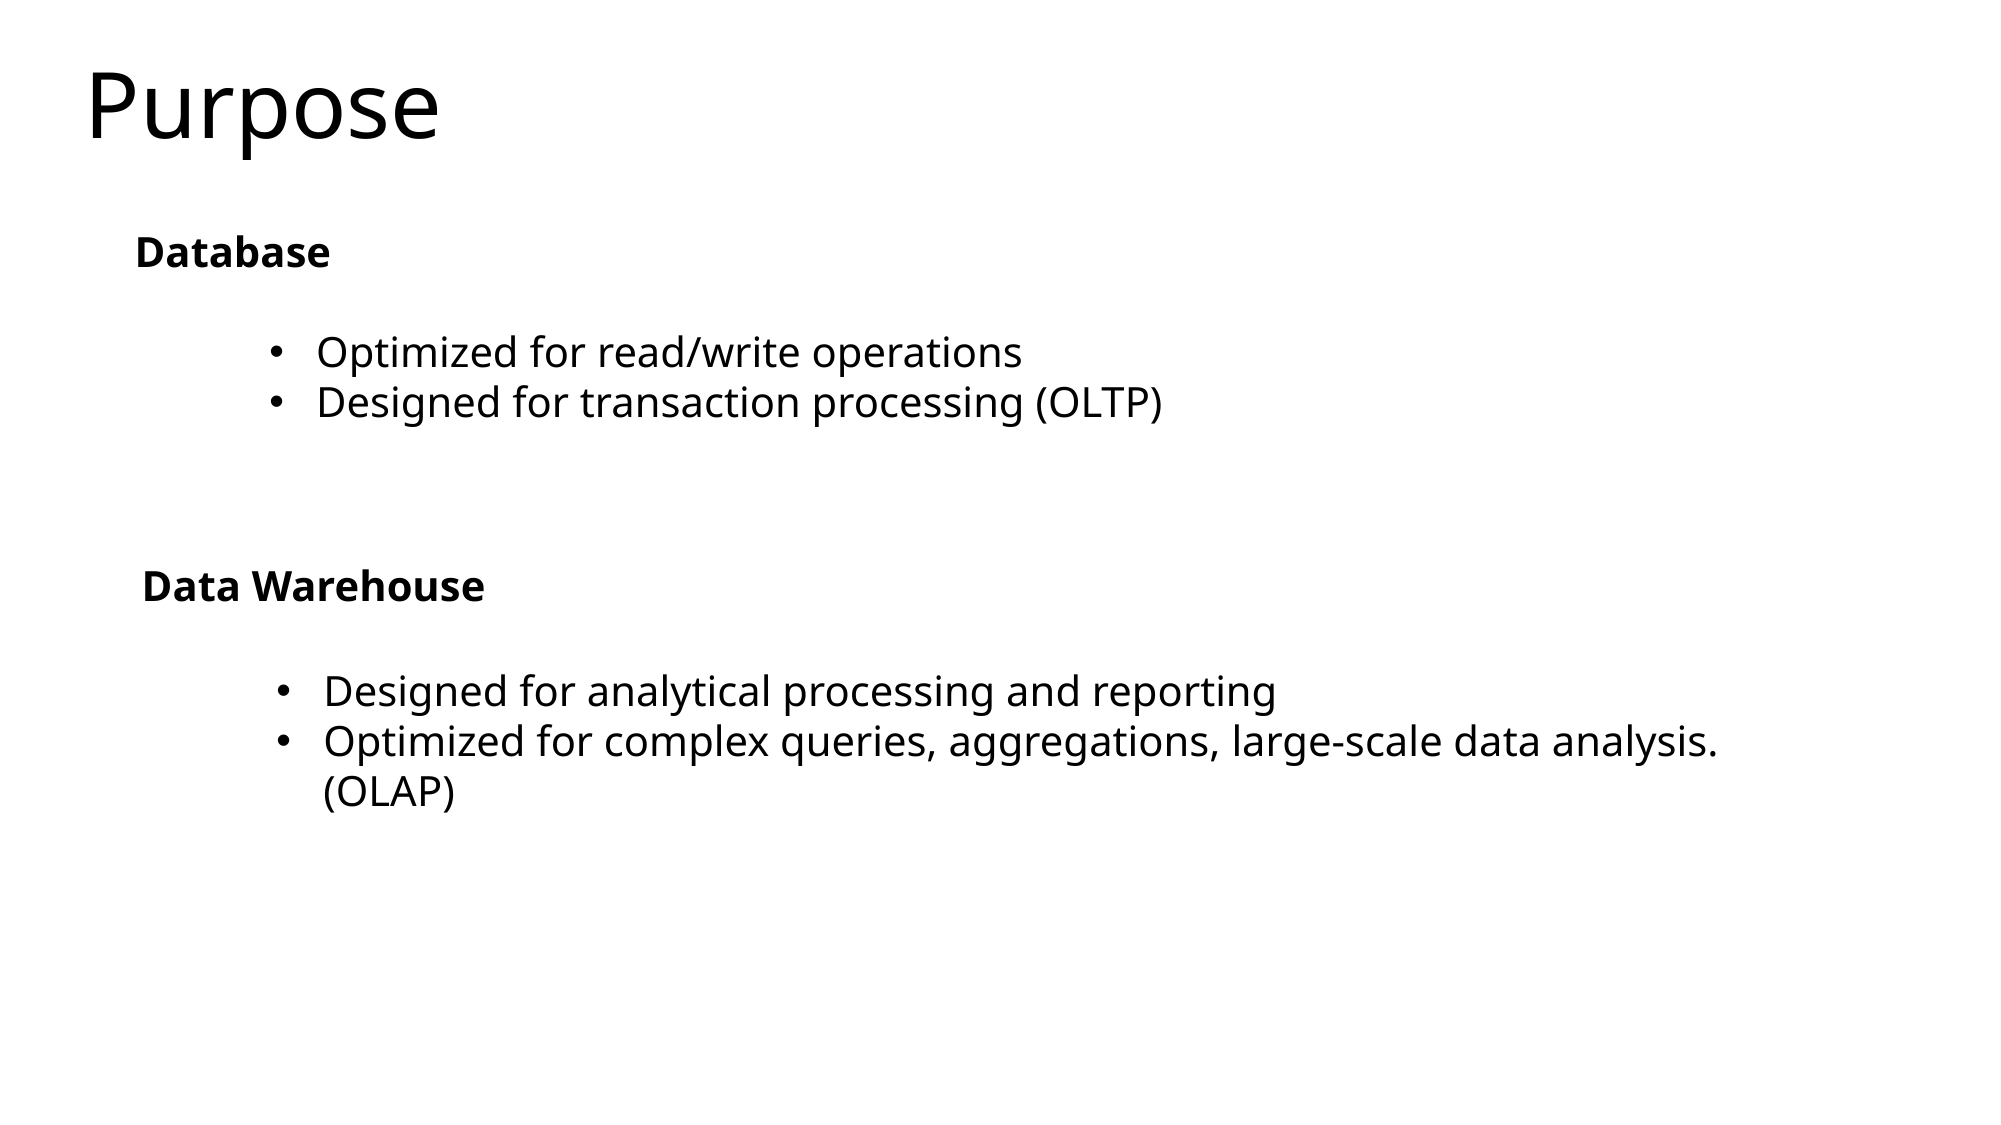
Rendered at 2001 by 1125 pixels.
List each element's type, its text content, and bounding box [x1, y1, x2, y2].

text_box Data Warehouse [126, 551, 577, 617]
text_box Designed for analytical processing and reporting Optimized for complex queries, aggregations, large-scale data analysis. (OLAP) [261, 657, 1773, 823]
text_box Optimized for read/write operations Designed for transaction processing (OLTP) [254, 318, 1766, 434]
title Purpose [70, 0, 1795, 218]
text_box Database [119, 217, 570, 283]
